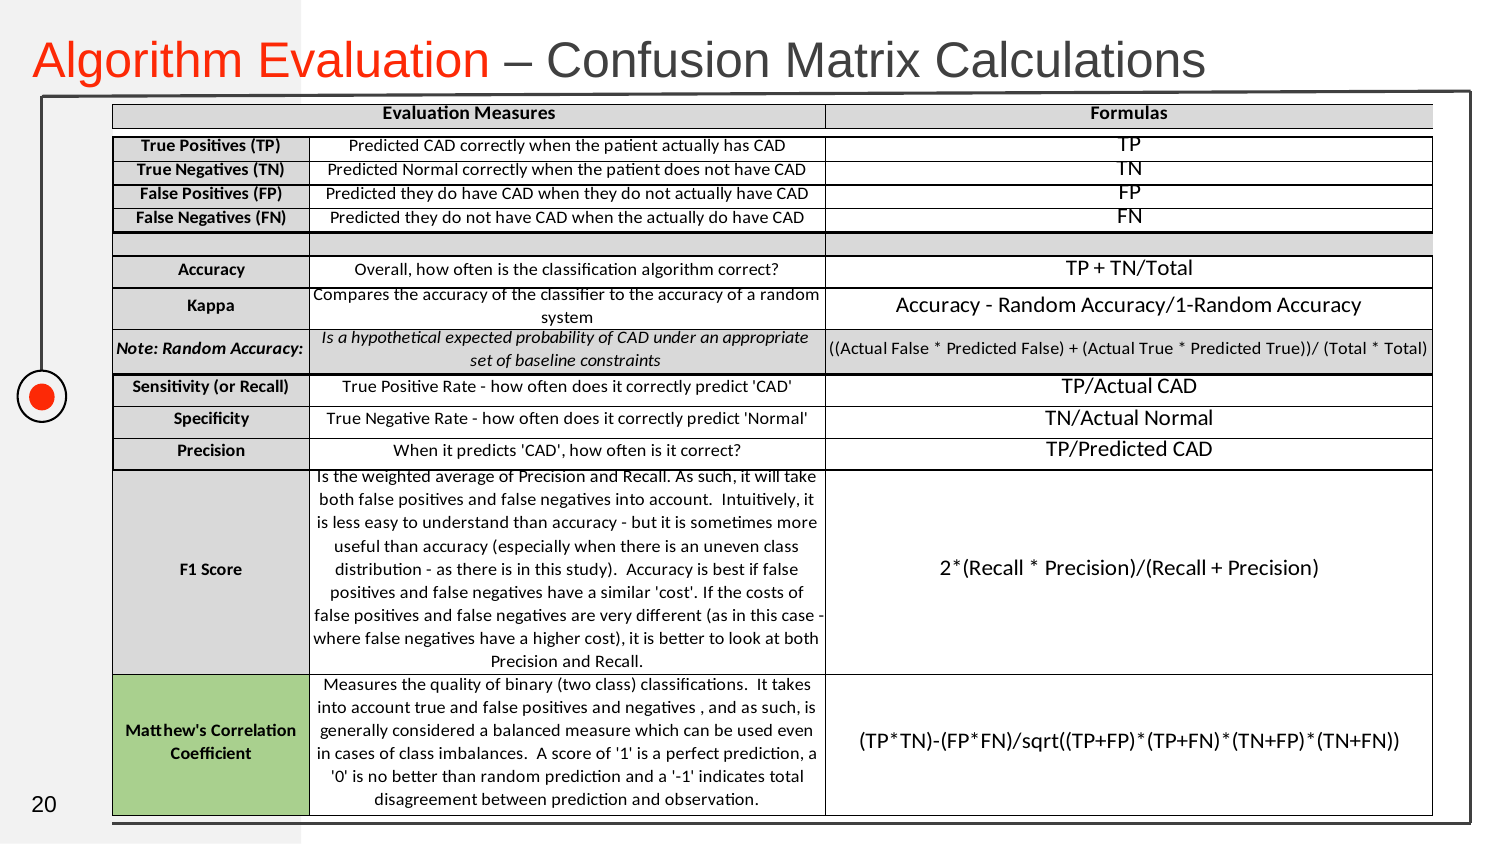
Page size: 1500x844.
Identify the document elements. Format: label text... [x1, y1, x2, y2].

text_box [17, 90, 1471, 824]
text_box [111, 103, 1435, 817]
list Algorithm Evaluation – Confusion Matrix Calculations [17, 20, 1377, 90]
